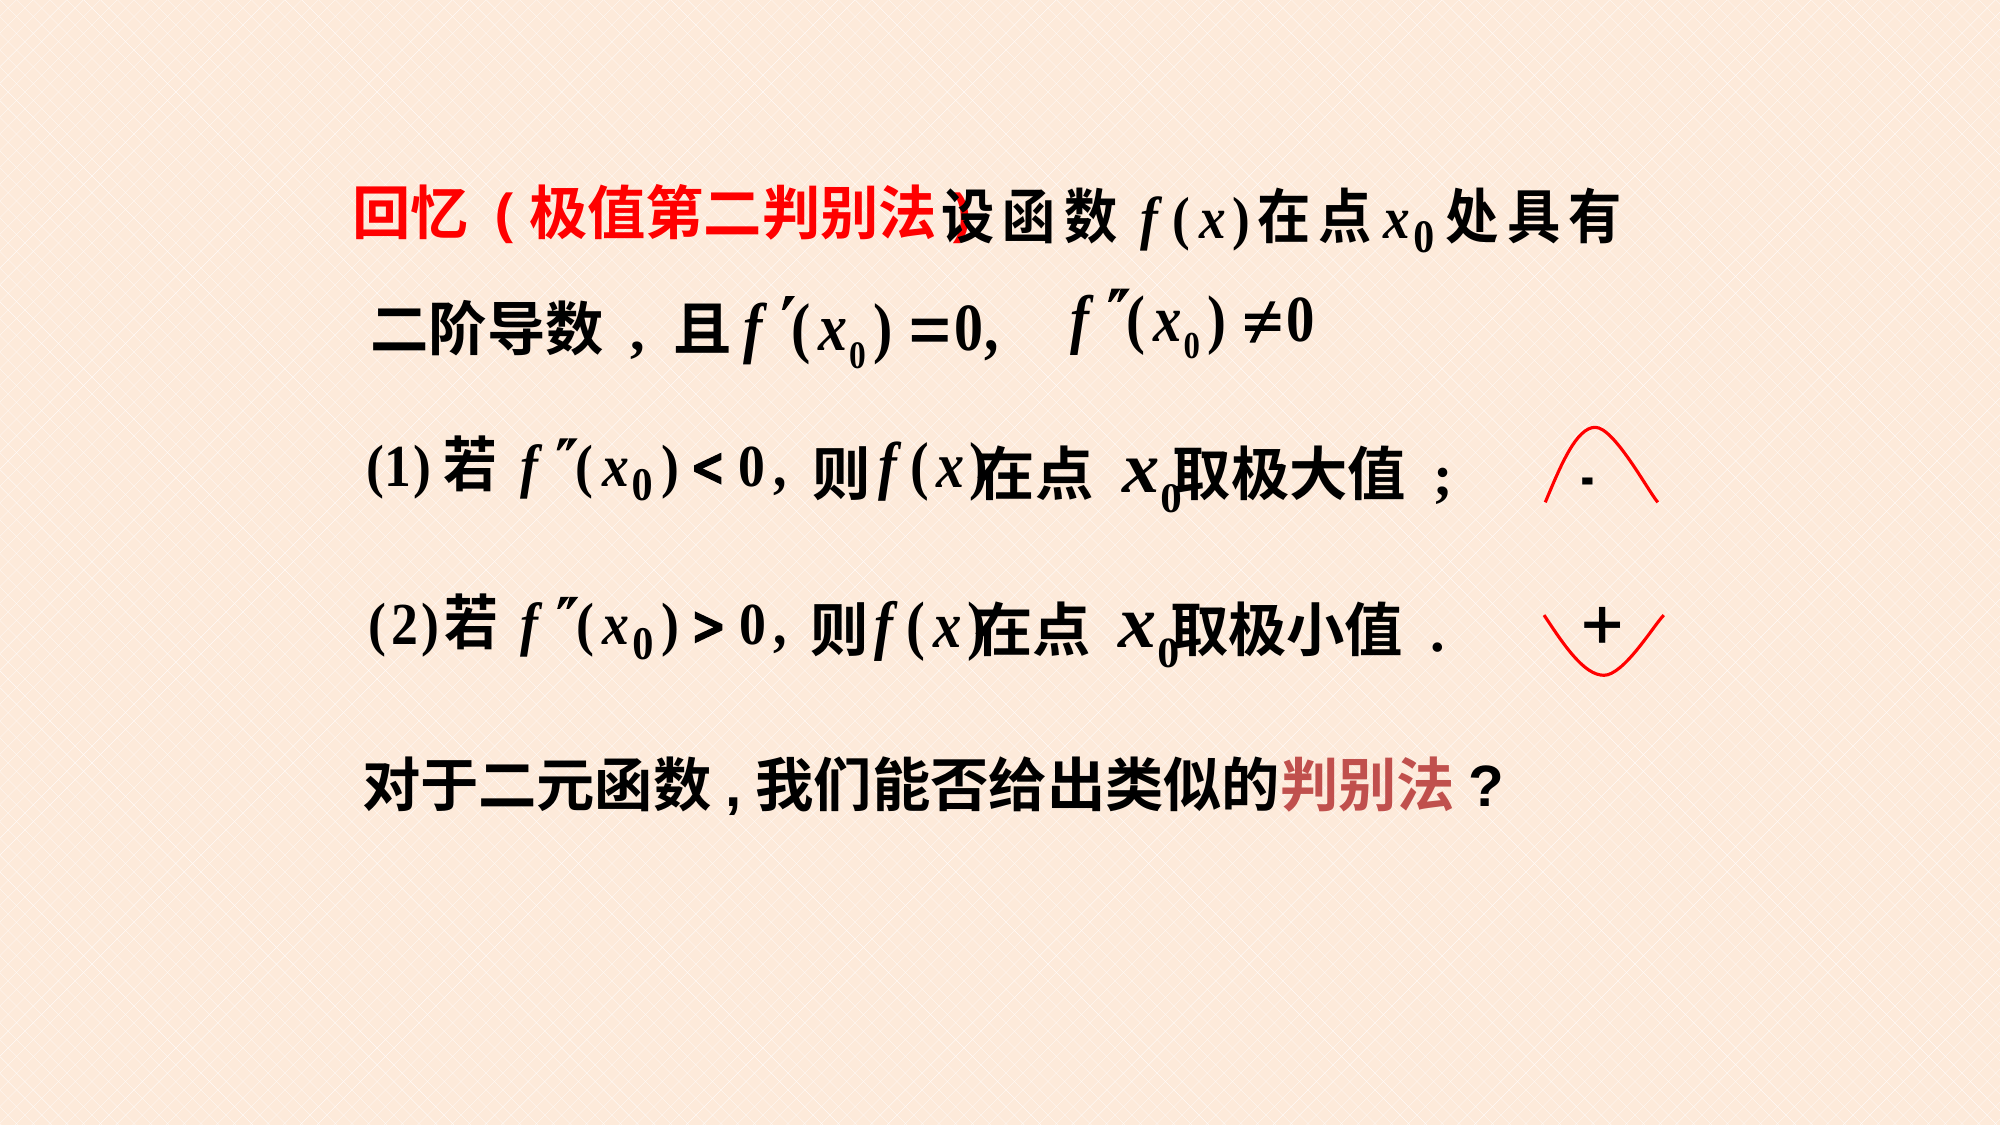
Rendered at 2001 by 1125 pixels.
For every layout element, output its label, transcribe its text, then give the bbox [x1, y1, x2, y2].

text_box 二阶导数 , 且 [355, 284, 719, 370]
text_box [1545, 427, 1659, 503]
text_box 对于二元函数,我们能否给出类似的判别法? [347, 740, 1519, 826]
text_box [1543, 589, 1665, 676]
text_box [364, 432, 790, 507]
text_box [795, 572, 1534, 681]
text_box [797, 419, 1536, 525]
title 回忆 (极值第二判别法) [337, 146, 1012, 277]
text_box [1049, 275, 1321, 371]
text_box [367, 591, 790, 665]
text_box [722, 282, 1004, 381]
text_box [937, 182, 1624, 258]
